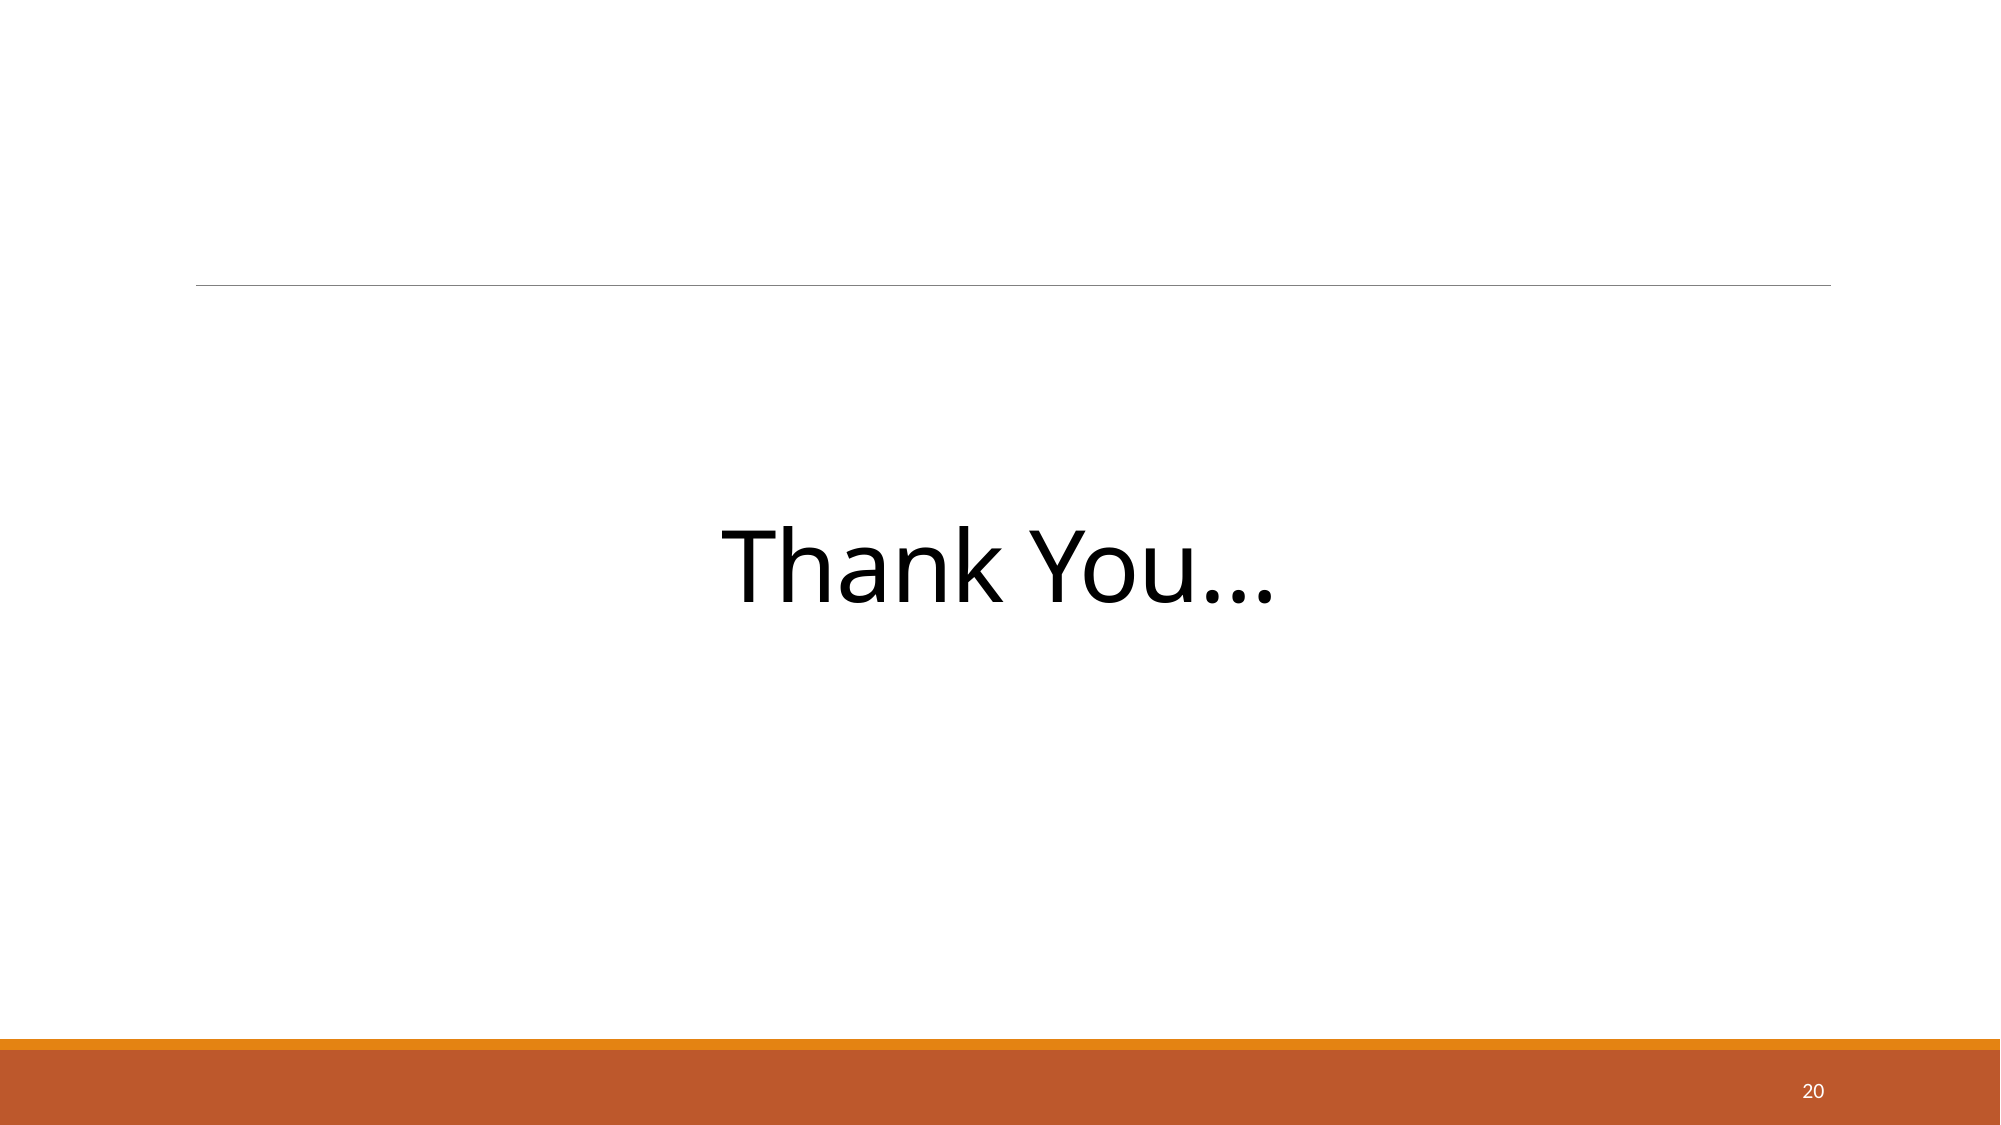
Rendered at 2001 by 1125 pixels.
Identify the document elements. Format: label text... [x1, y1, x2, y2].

title Thank You… [174, 392, 1825, 631]
slide_number 20 [1624, 1059, 1840, 1120]
